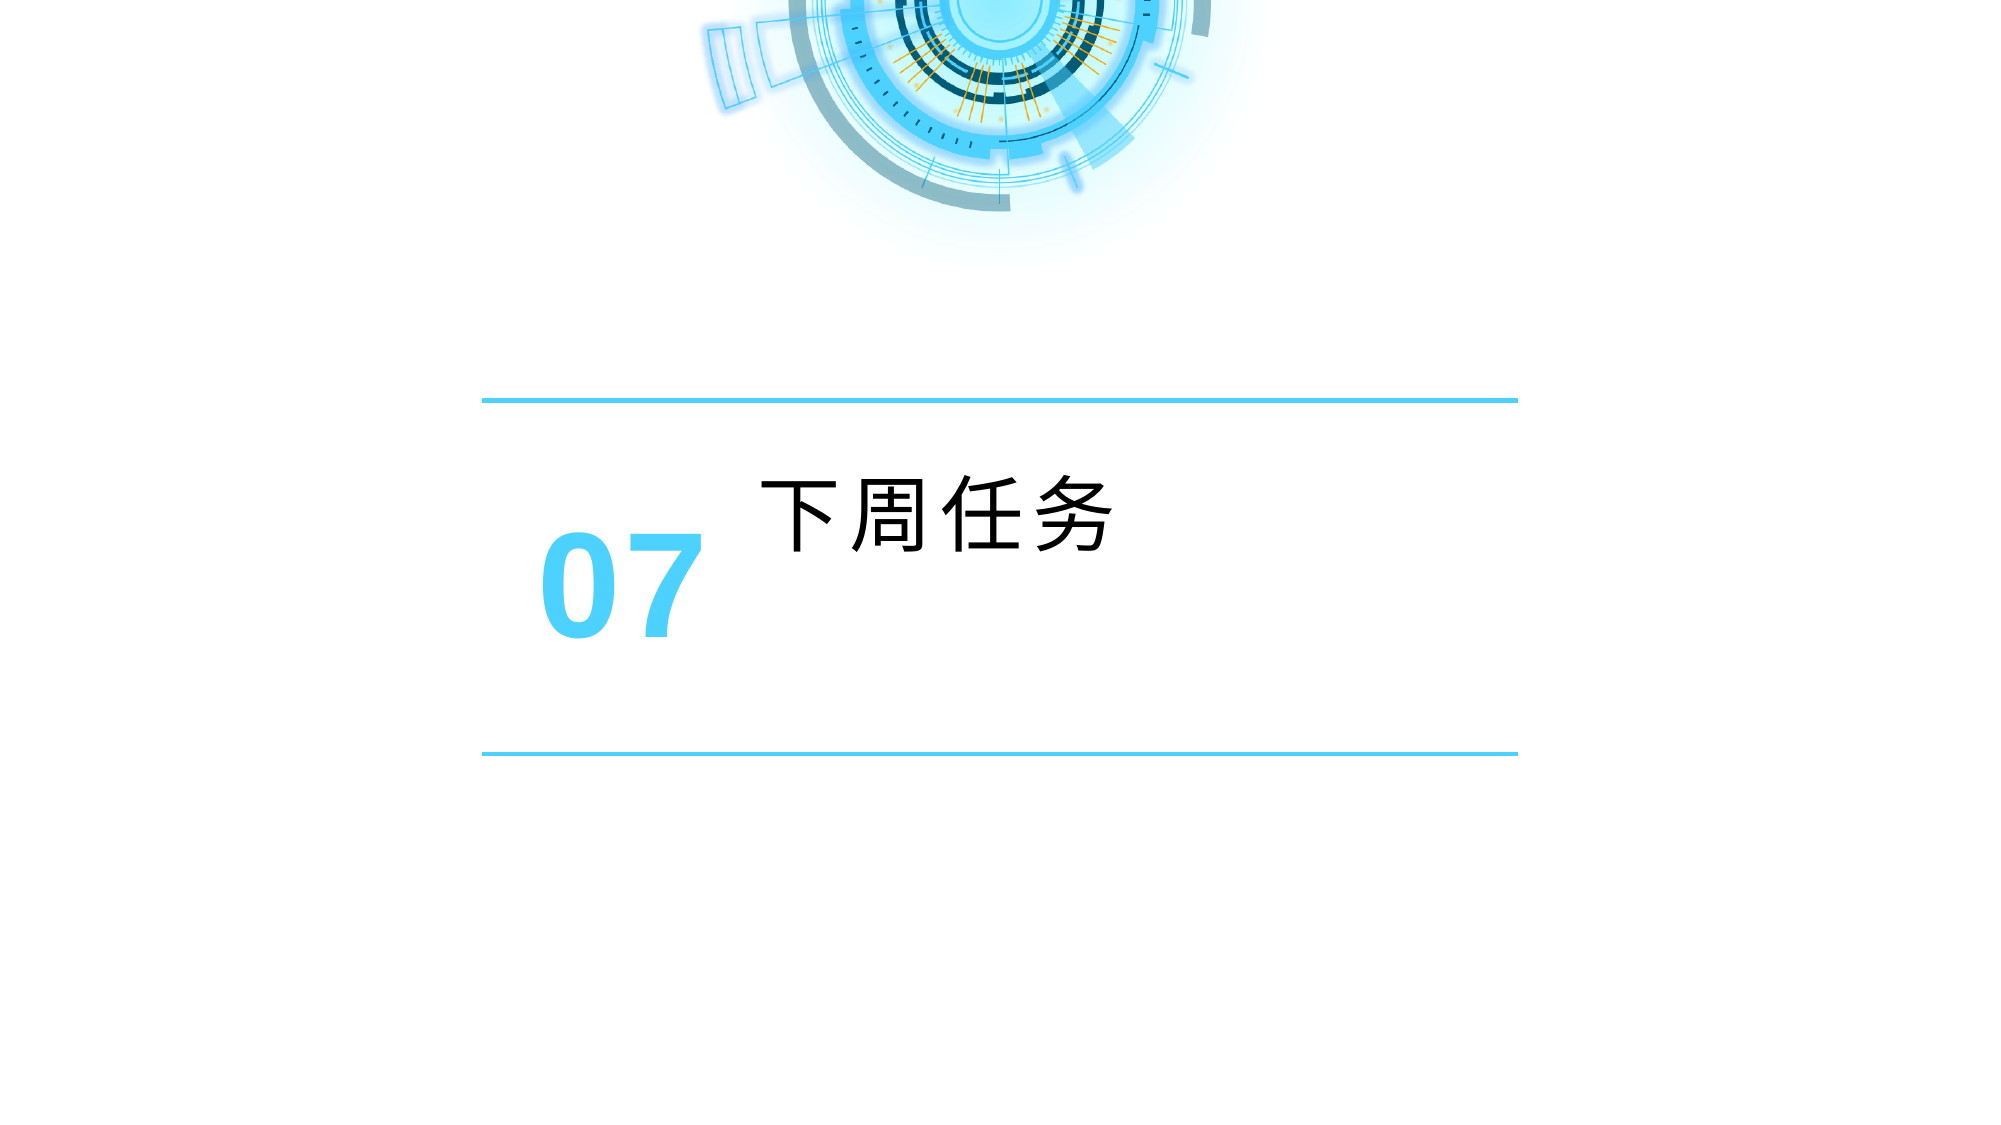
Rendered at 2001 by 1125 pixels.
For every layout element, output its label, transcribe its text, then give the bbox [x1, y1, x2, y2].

picture [666, 0, 1334, 334]
text_box 07 [500, 475, 745, 680]
title 下周任务 [757, 443, 1502, 581]
picture [928, 32, 939, 50]
picture [1060, 33, 1072, 50]
picture [957, 66, 967, 72]
picture [1073, 2, 1080, 28]
